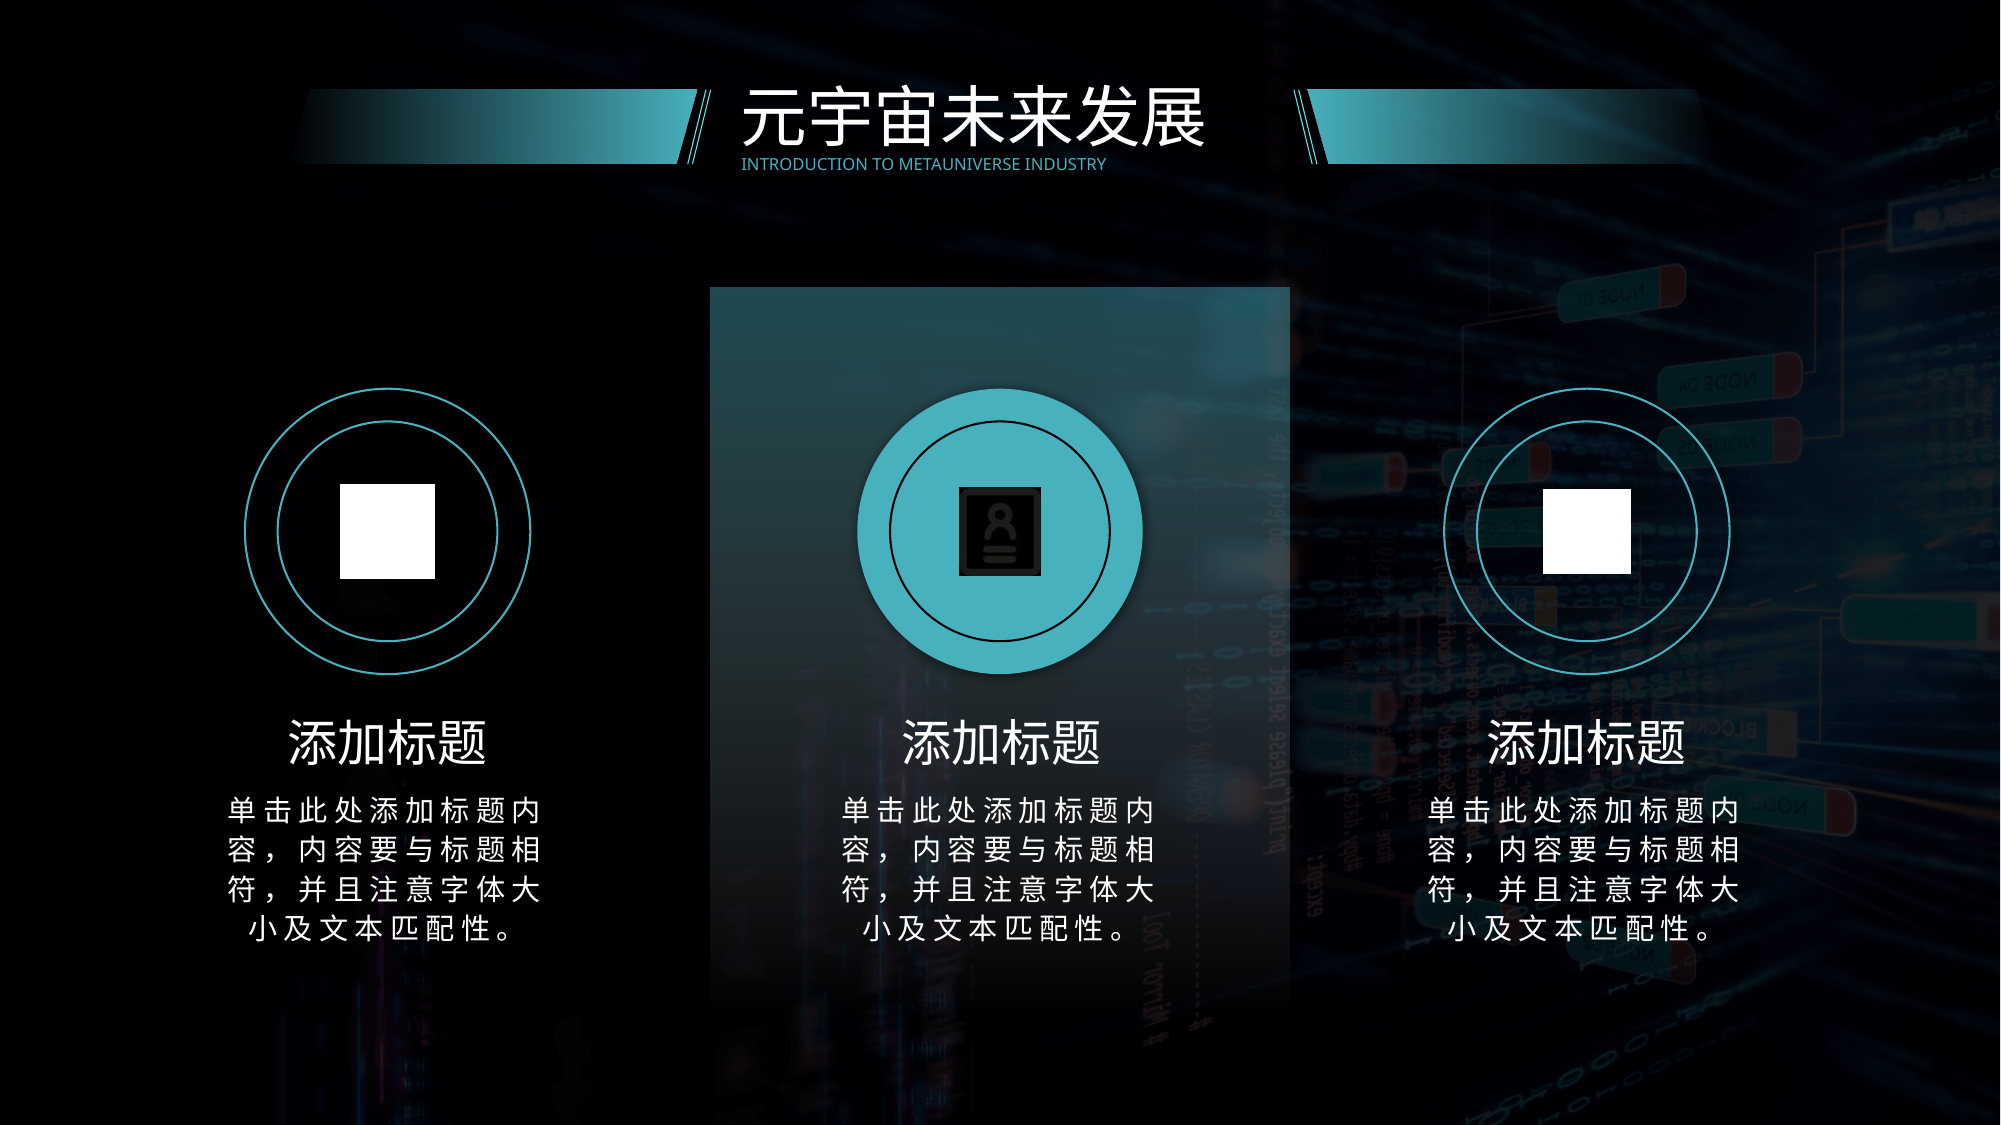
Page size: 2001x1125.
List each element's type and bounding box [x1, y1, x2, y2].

text_box [1293, 89, 1717, 164]
text_box [1408, 388, 1766, 955]
text_box [725, 66, 1270, 182]
text_box [710, 287, 1290, 1025]
picture [0, 0, 2001, 1125]
text_box [288, 89, 711, 164]
text_box [209, 388, 566, 955]
